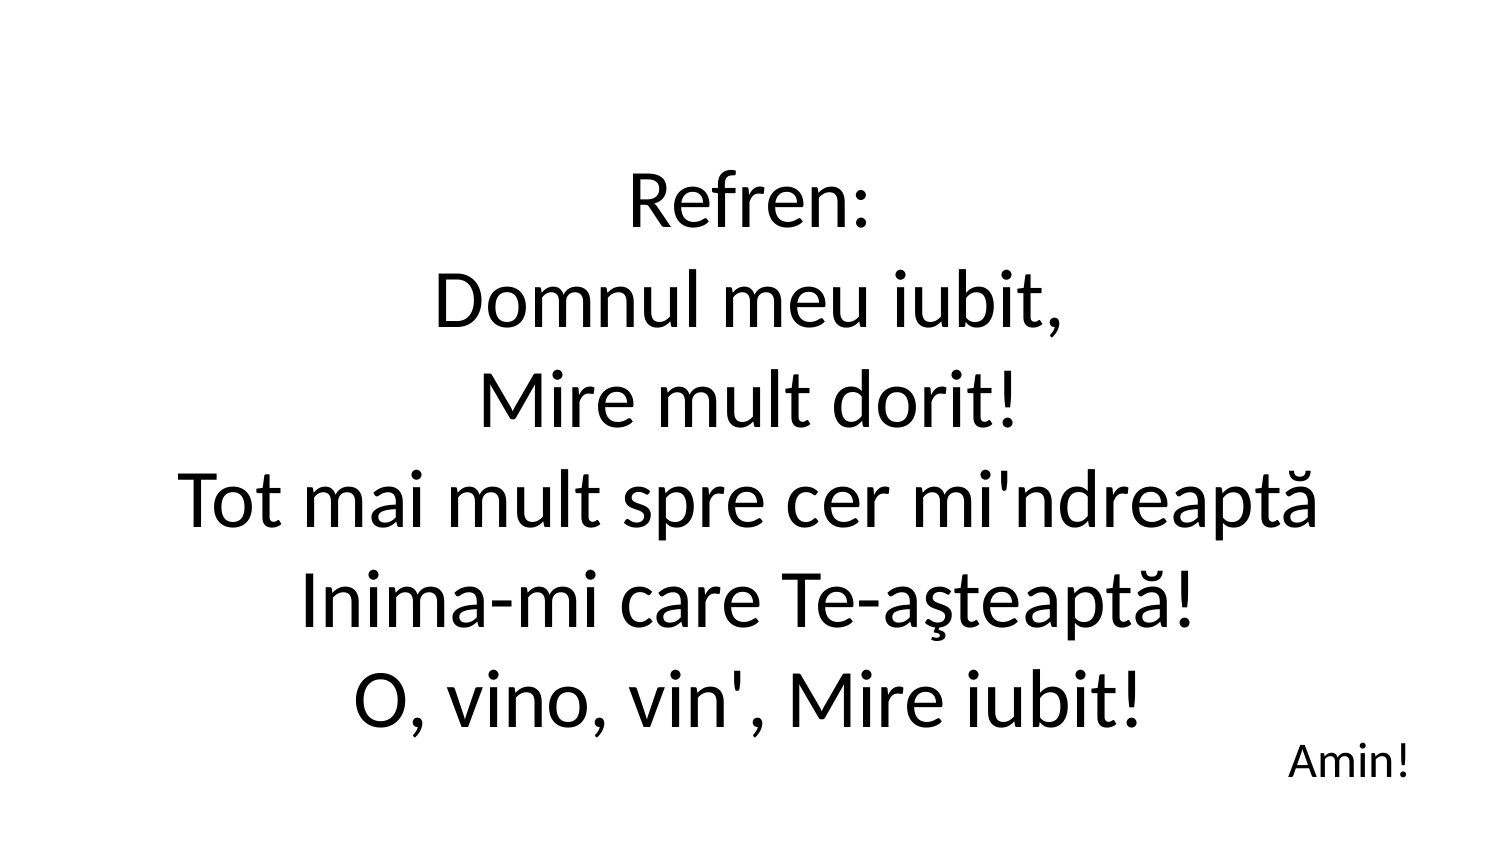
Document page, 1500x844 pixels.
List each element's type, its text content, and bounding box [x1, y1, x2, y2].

text_box Refren: Domnul meu iubit, Mire mult dorit! Tot mai mult spre cer mi'ndreaptă Inima-mi care Te-aşteaptă! O, vino, vin', Mire iubit! [163, 92, 1337, 752]
text_box Amin! [1273, 674, 1427, 795]
